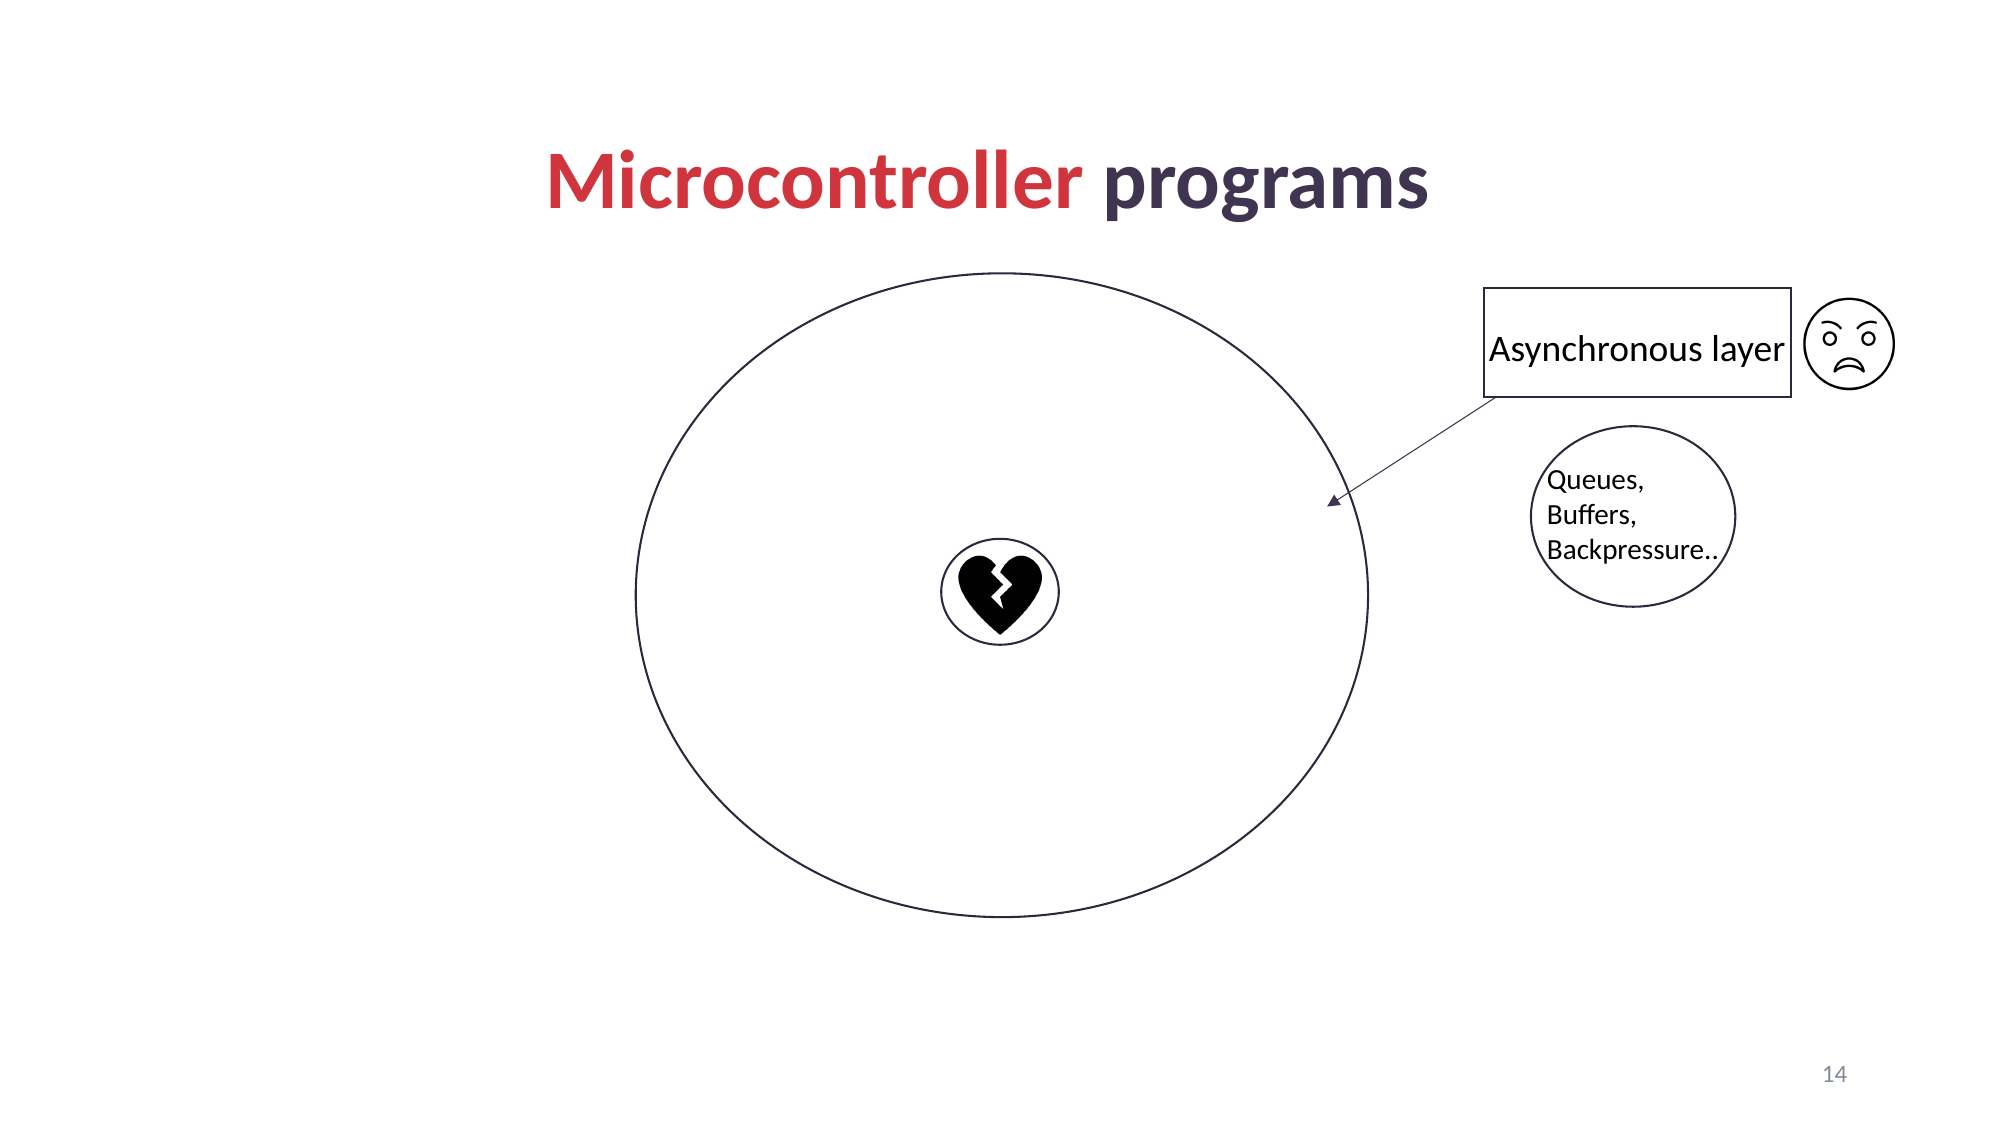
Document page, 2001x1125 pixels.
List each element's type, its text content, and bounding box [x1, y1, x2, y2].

text_box [1483, 377, 1791, 398]
picture [941, 536, 1059, 655]
text_box [634, 347, 1370, 919]
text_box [1327, 397, 1497, 507]
text_box Asynchronous layer [1474, 316, 1791, 377]
text_box [1552, 573, 1715, 608]
text_box [1483, 287, 1791, 316]
picture [1791, 284, 1907, 401]
text_box Queues, Buffers, Backpressure.. [1532, 453, 1735, 573]
text_box [1558, 425, 1708, 453]
title Microcontroller programs [530, 16, 1464, 347]
slide_number 14 [1412, 1042, 1863, 1103]
